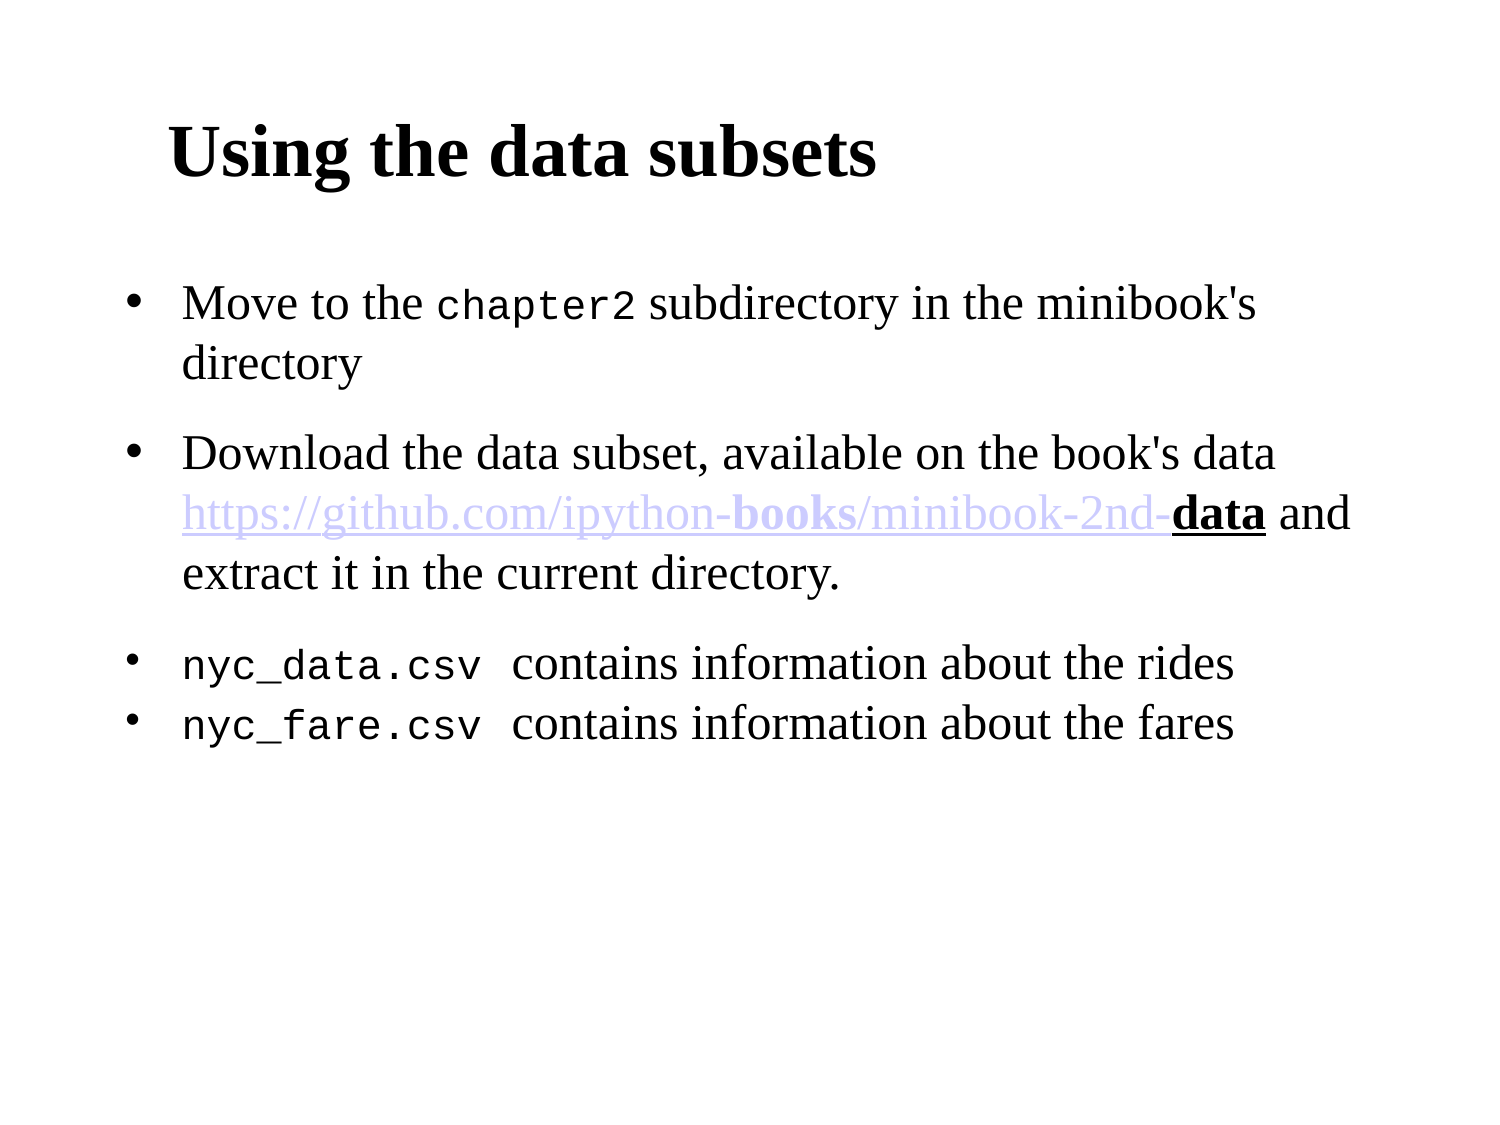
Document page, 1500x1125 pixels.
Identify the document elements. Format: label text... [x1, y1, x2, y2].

text_box Using the data subsets [152, 93, 1453, 199]
text_box Move to the chapter2 subdirectory in the minibook's directory Download the data subset, available on the book's data https://github.com/ipython-books/minibook-2nd-data and extract it in the current directory. nyc_data.csv contains information about the rides nyc_fare.csv contains information about the fares [110, 262, 1413, 818]
